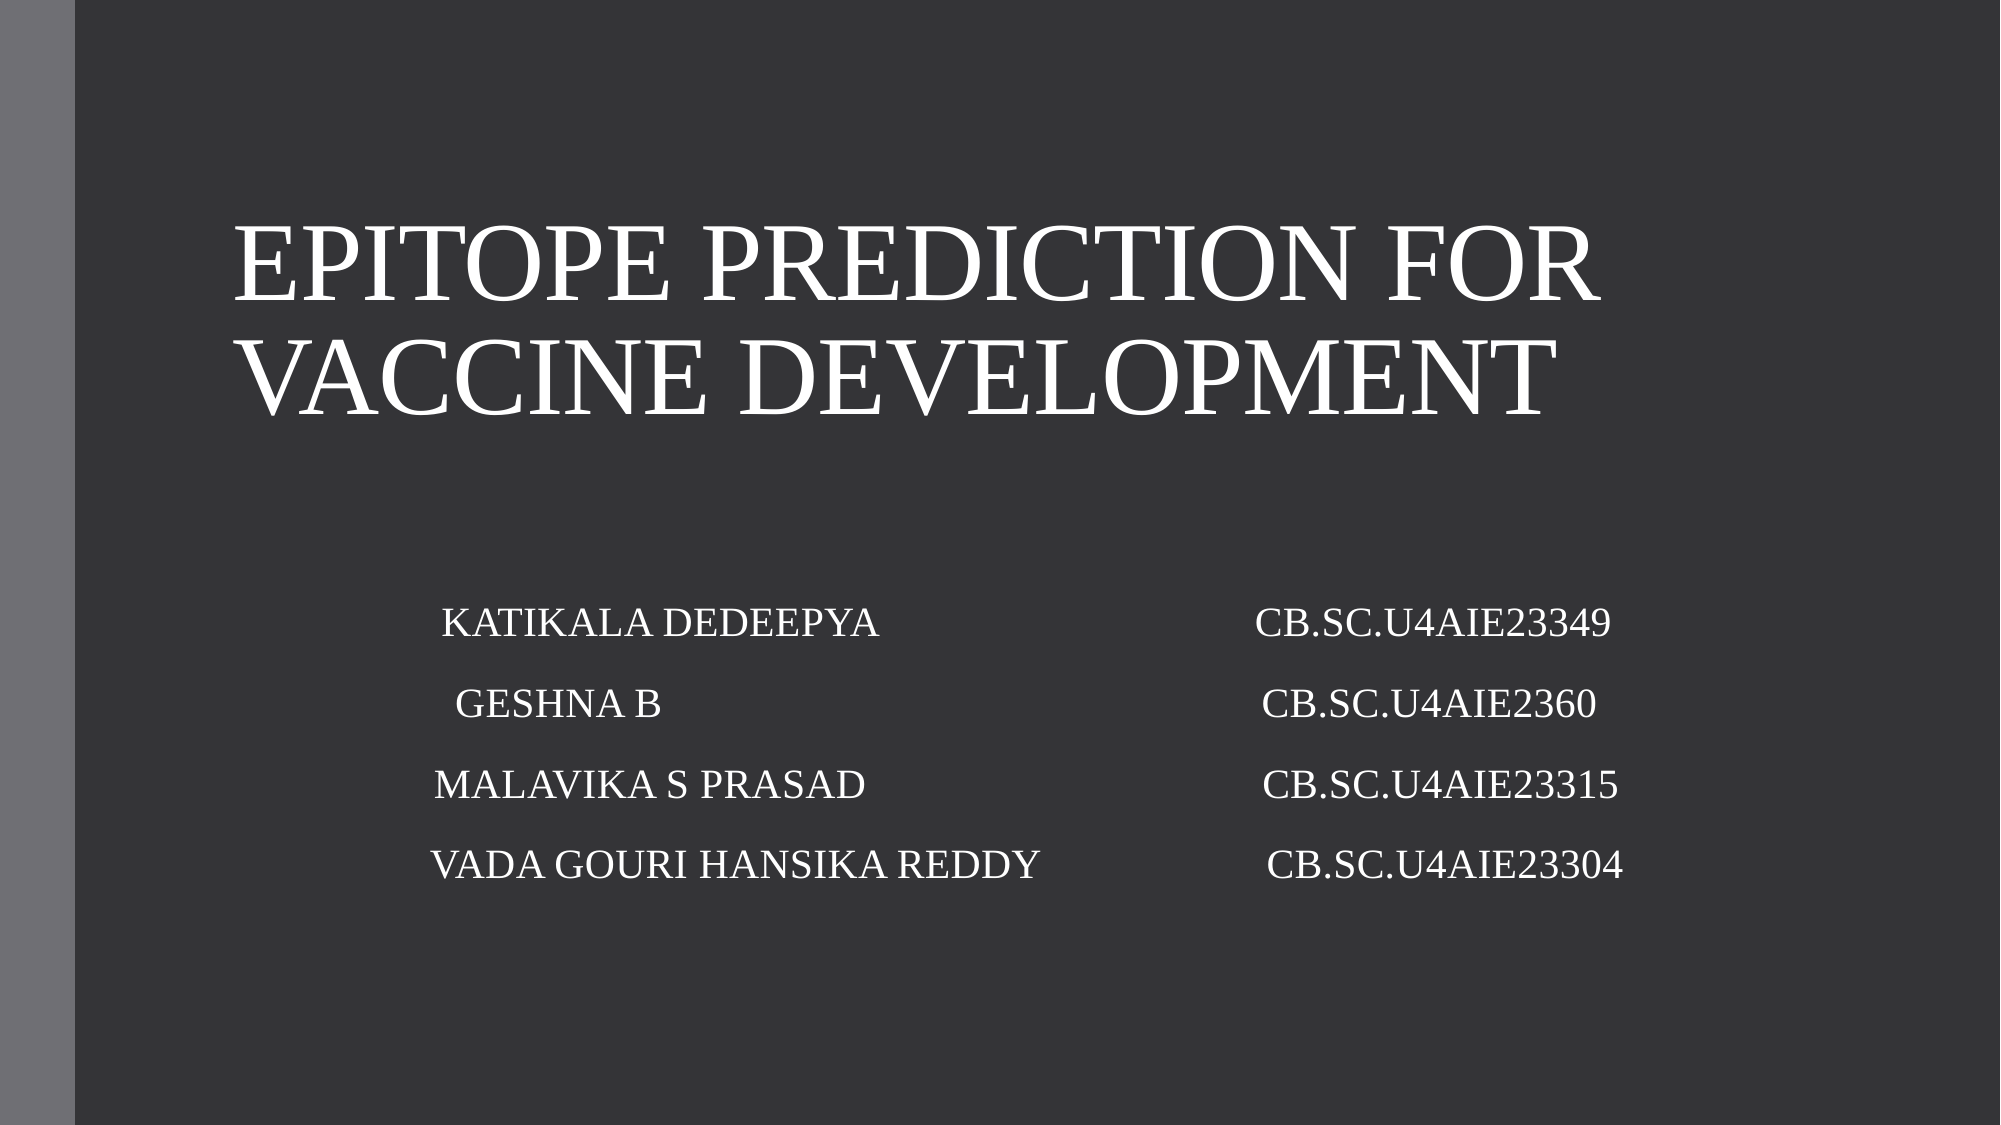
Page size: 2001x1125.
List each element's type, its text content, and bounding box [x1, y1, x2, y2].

title EPITOPE PREDICTION FOR VACCINE DEVELOPMENT [217, 53, 1718, 446]
subtitle KATIKALA DEDEEPYA CB.SC.U4AIE23349 GESHNA B CB.SC.U4AIE2360 MALAVIKA S PRASAD CB.SC.U4AIE23315 VADA GOURI HANSIKA REDDY CB.SC.U4AIE23304 [249, 590, 1805, 961]
